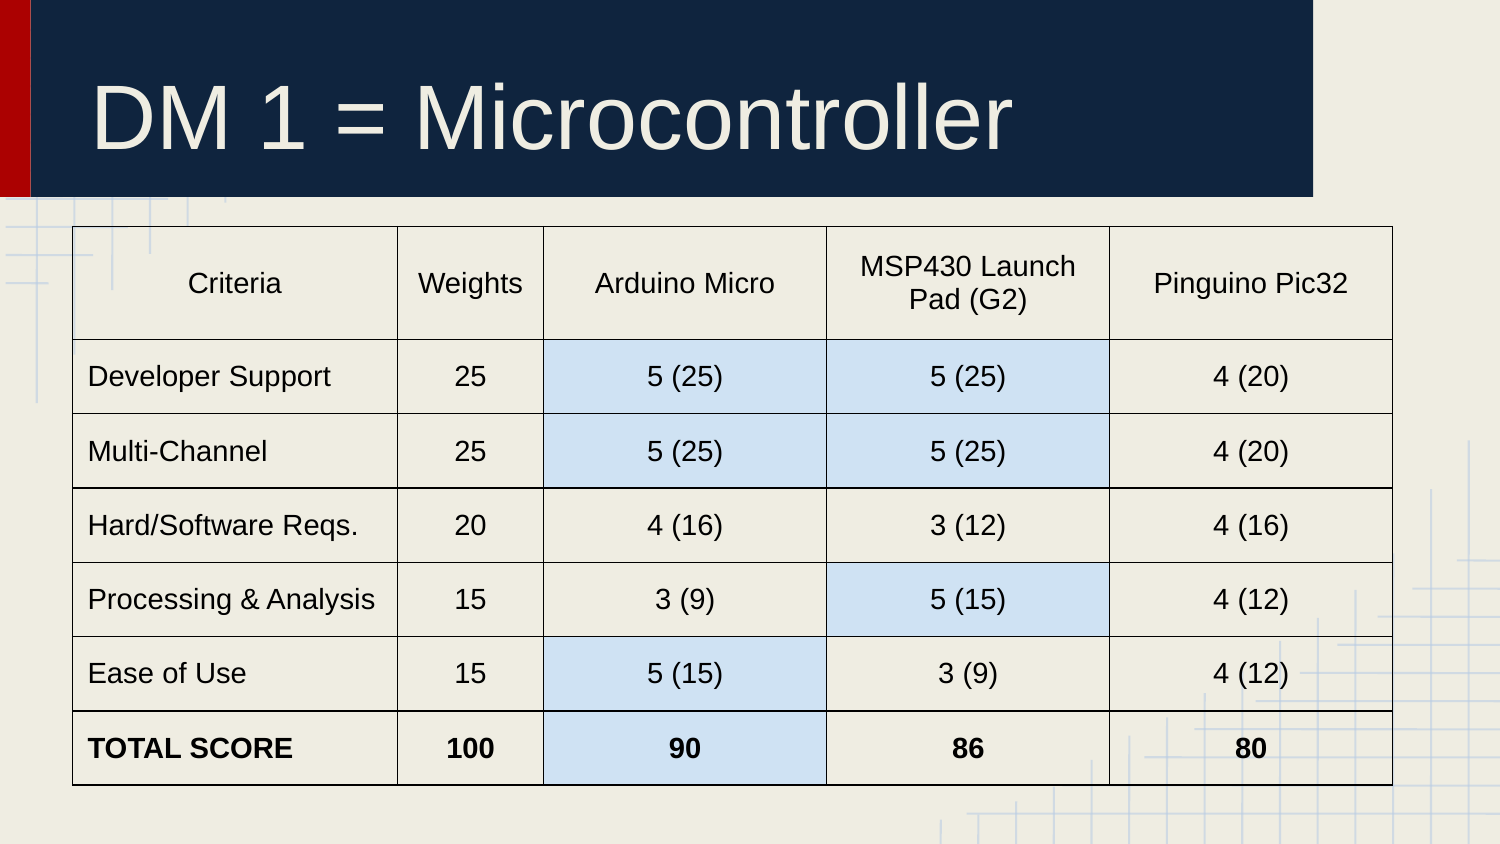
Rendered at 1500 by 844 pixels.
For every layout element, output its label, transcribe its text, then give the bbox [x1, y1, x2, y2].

table_cell Ease of Use [73, 637, 397, 710]
table_cell 80 [1110, 712, 1392, 784]
table_cell Developer Support [73, 340, 397, 413]
table_cell 20 [398, 489, 543, 562]
table_cell Processing & Analysis [73, 563, 397, 636]
title DM 1 = Microcontroller [75, 16, 1276, 183]
table_cell 5 (25) [544, 340, 826, 413]
table_cell 4 (20) [1110, 414, 1392, 487]
table_cell 4 (16) [544, 489, 826, 562]
table_cell 100 [398, 712, 543, 784]
table_header Weights [398, 227, 543, 339]
table_cell 3 (12) [827, 489, 1109, 562]
table_cell 5 (25) [827, 340, 1109, 413]
table_cell 4 (12) [1110, 637, 1392, 710]
table_cell 4 (12) [1110, 563, 1392, 636]
table_cell Hard/Software Reqs. [73, 489, 397, 562]
table_cell 3 (9) [544, 563, 826, 636]
table_cell 5 (25) [544, 414, 826, 487]
table_cell 25 [398, 414, 543, 487]
table_cell 86 [827, 712, 1109, 784]
table_cell 4 (20) [1110, 340, 1392, 413]
table_cell 5 (25) [827, 414, 1109, 487]
table_header Criteria [73, 227, 397, 339]
table_cell 3 (9) [827, 637, 1109, 710]
table_header MSP430 Launch Pad (G2) [827, 227, 1109, 339]
table_cell TOTAL SCORE [73, 712, 397, 784]
table_cell 90 [544, 712, 826, 784]
table_header Pinguino Pic32 [1110, 227, 1392, 339]
table_cell 15 [398, 637, 543, 710]
table_cell 15 [398, 563, 543, 636]
table_cell 5 (15) [544, 637, 826, 710]
table_cell 25 [398, 340, 543, 413]
table_cell 4 (16) [1110, 489, 1392, 562]
table_cell Multi-Channel [73, 414, 397, 487]
table_header Arduino Micro [544, 227, 826, 339]
table_cell 5 (15) [827, 563, 1109, 636]
